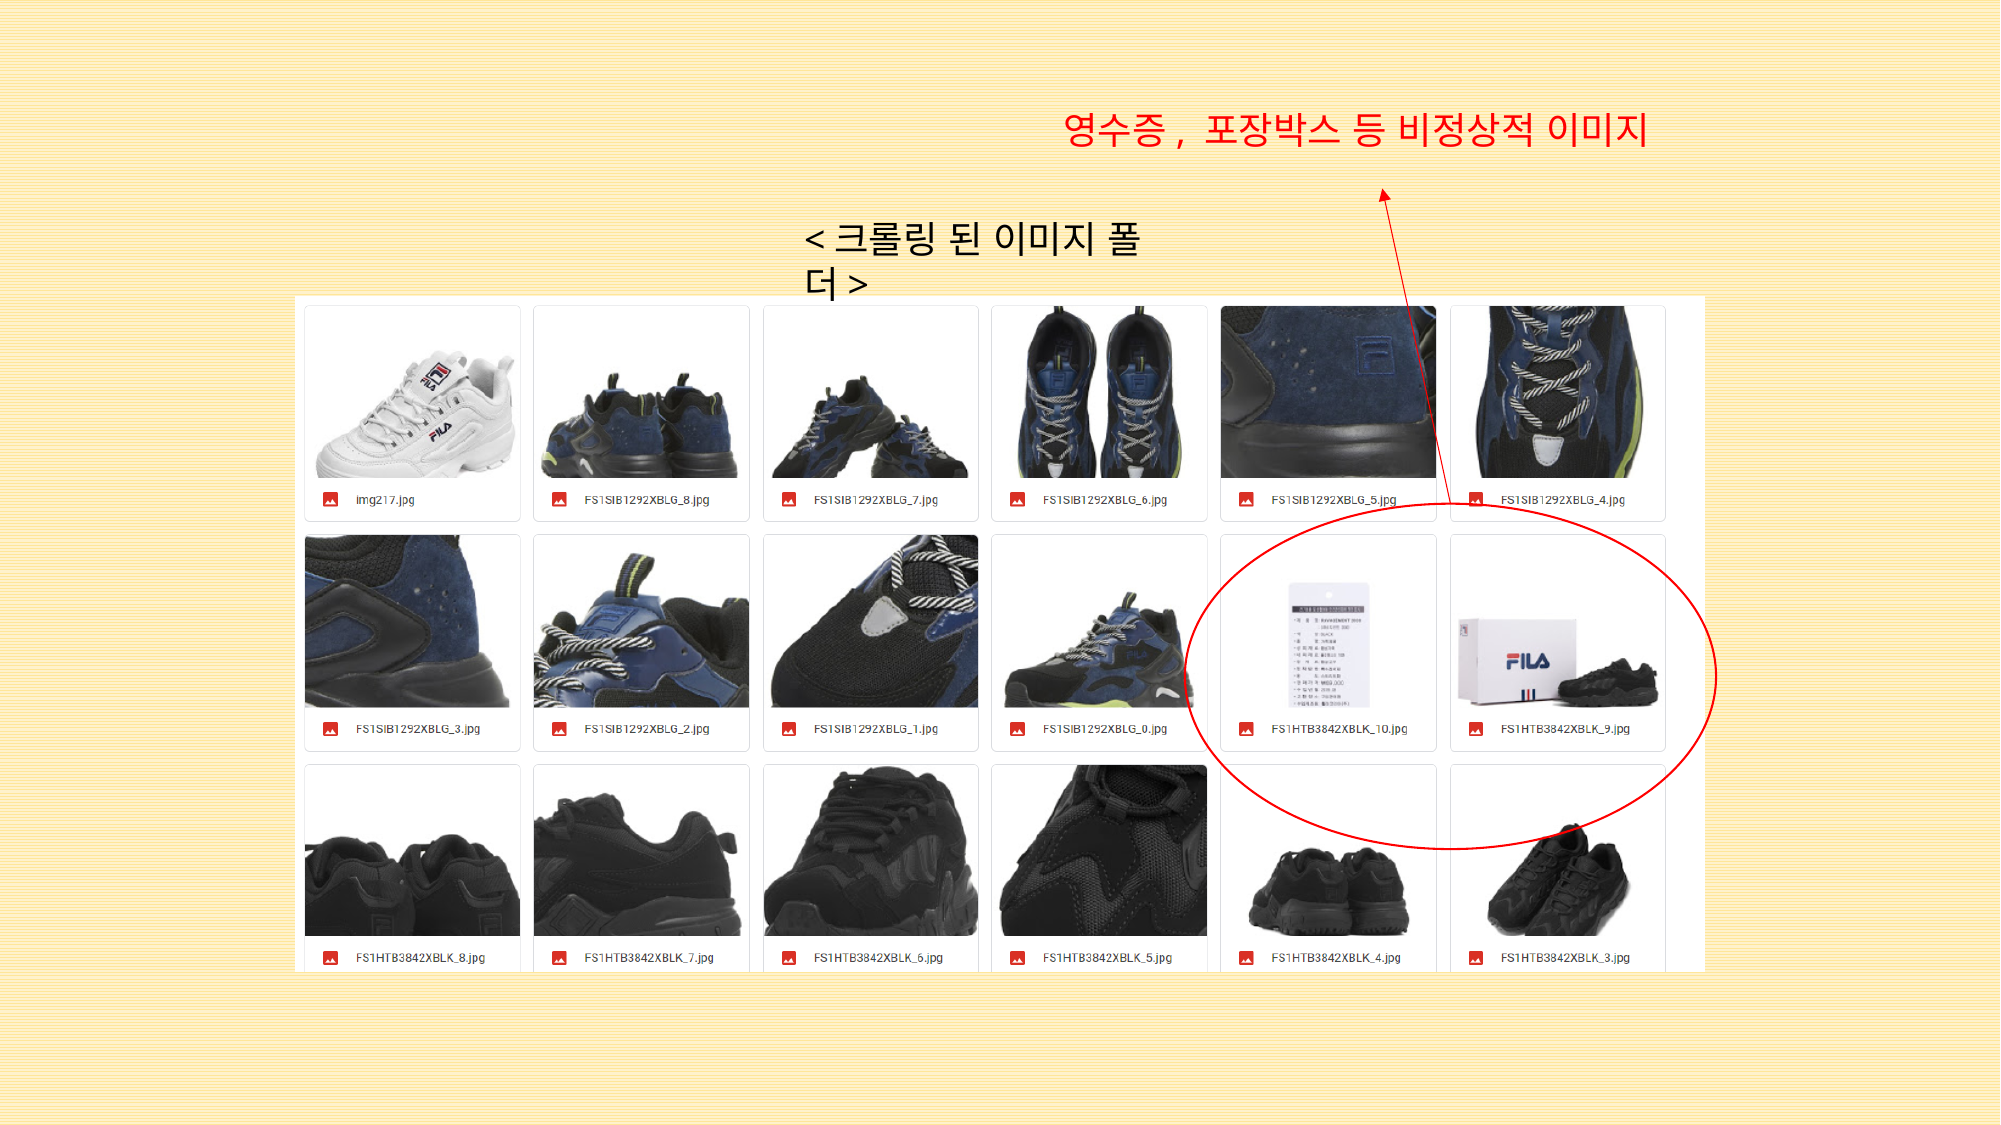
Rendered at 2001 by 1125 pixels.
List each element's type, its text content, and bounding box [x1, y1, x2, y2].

picture [295, 296, 1705, 972]
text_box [1382, 188, 1451, 504]
text_box [1705, 624, 1718, 729]
text_box <크롤링 된 이미지 폴더> [789, 208, 1211, 296]
text_box 영수증, 포장박스 등 비정상적 이미지 [1048, 99, 1716, 160]
